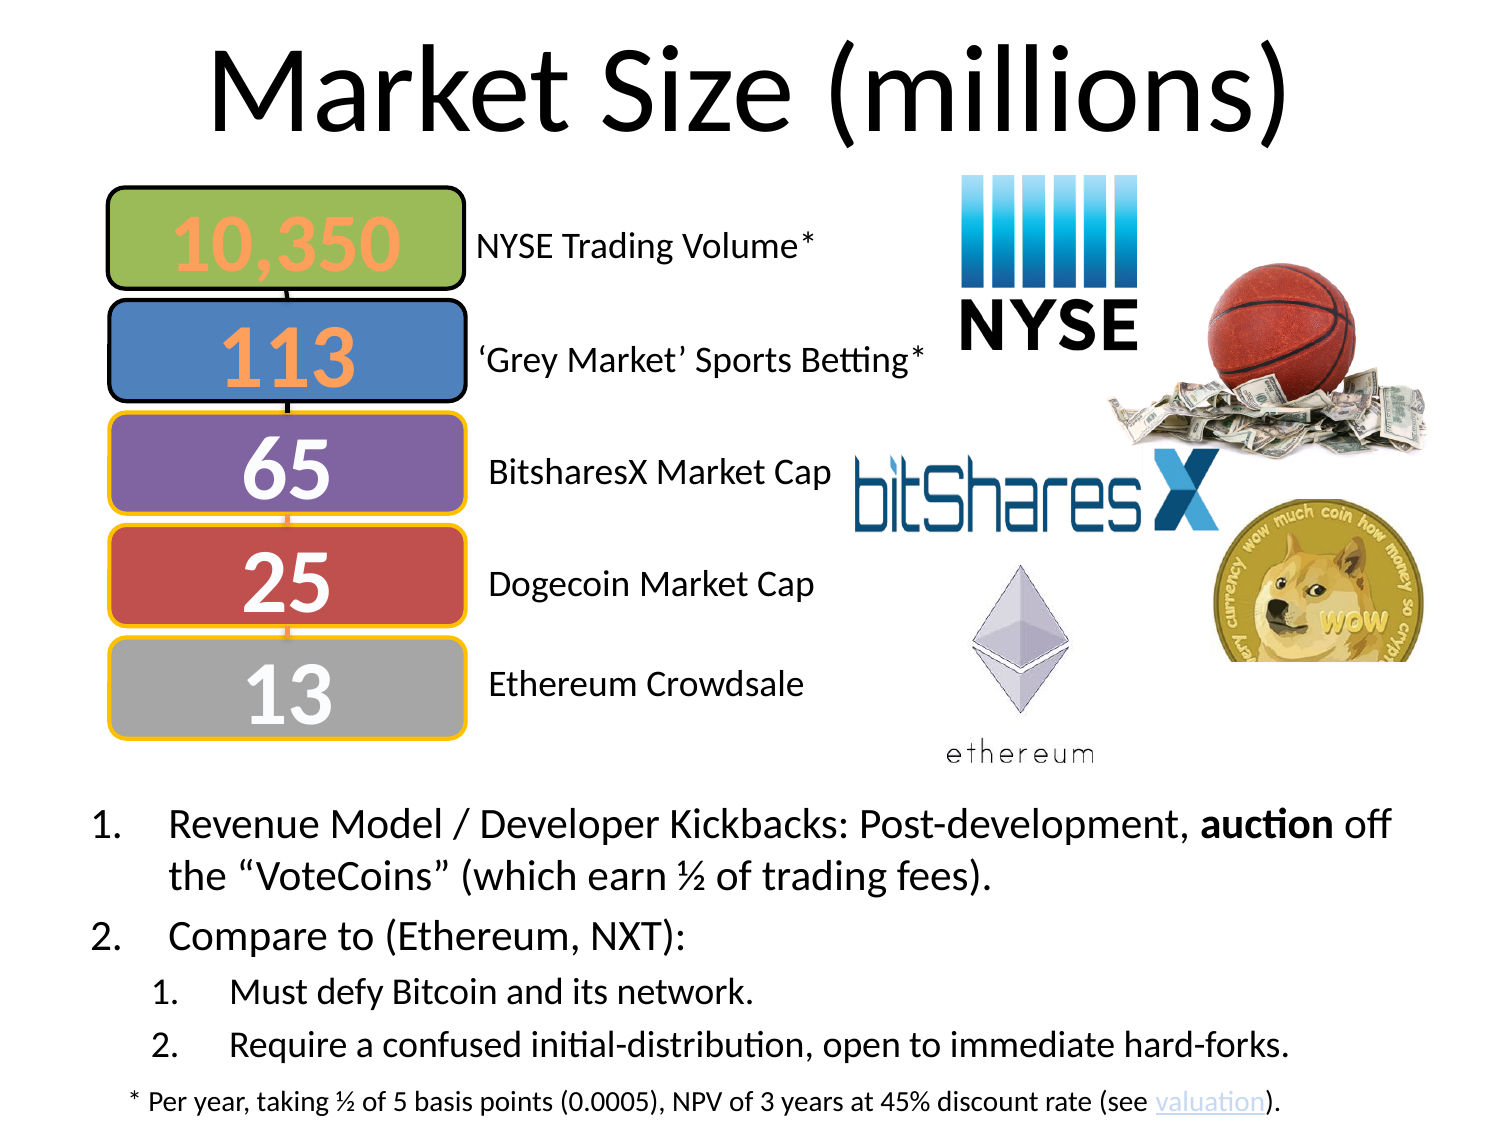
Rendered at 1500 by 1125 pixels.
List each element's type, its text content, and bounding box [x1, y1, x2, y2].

picture [837, 111, 1463, 662]
text_box Ethereum Crowdsale [473, 651, 942, 712]
text_box 13 [107, 635, 468, 741]
text_box * Per year, taking ½ of 5 basis points (0.0005), NPV of 3 years at 45% discount rate (see valuation). [112, 1074, 1413, 1125]
text_box 113 [107, 297, 468, 404]
text_box 25 [107, 522, 468, 629]
text_box 10,350 [105, 185, 467, 291]
text_box 65 [107, 410, 468, 516]
title Market Size (millions) [75, 0, 1425, 175]
text_box BitsharesX Market Cap [473, 439, 845, 500]
text_box NYSE Trading Volume* [467, 213, 832, 273]
text_box Dogecoin Market Cap [473, 551, 1025, 612]
list Revenue Model / Developer Kickbacks: Post-development, auction off the “VoteCoins” (which earn ½ of trading fees). Compare to (Ethereum, NXT): Must defy Bitcoin and its network. Require a confused initial-distribution, open to immediate hard-forks. [75, 787, 1463, 1075]
text_box ‘Grey Market’ Sports Betting* [462, 327, 832, 388]
picture [947, 565, 1093, 763]
